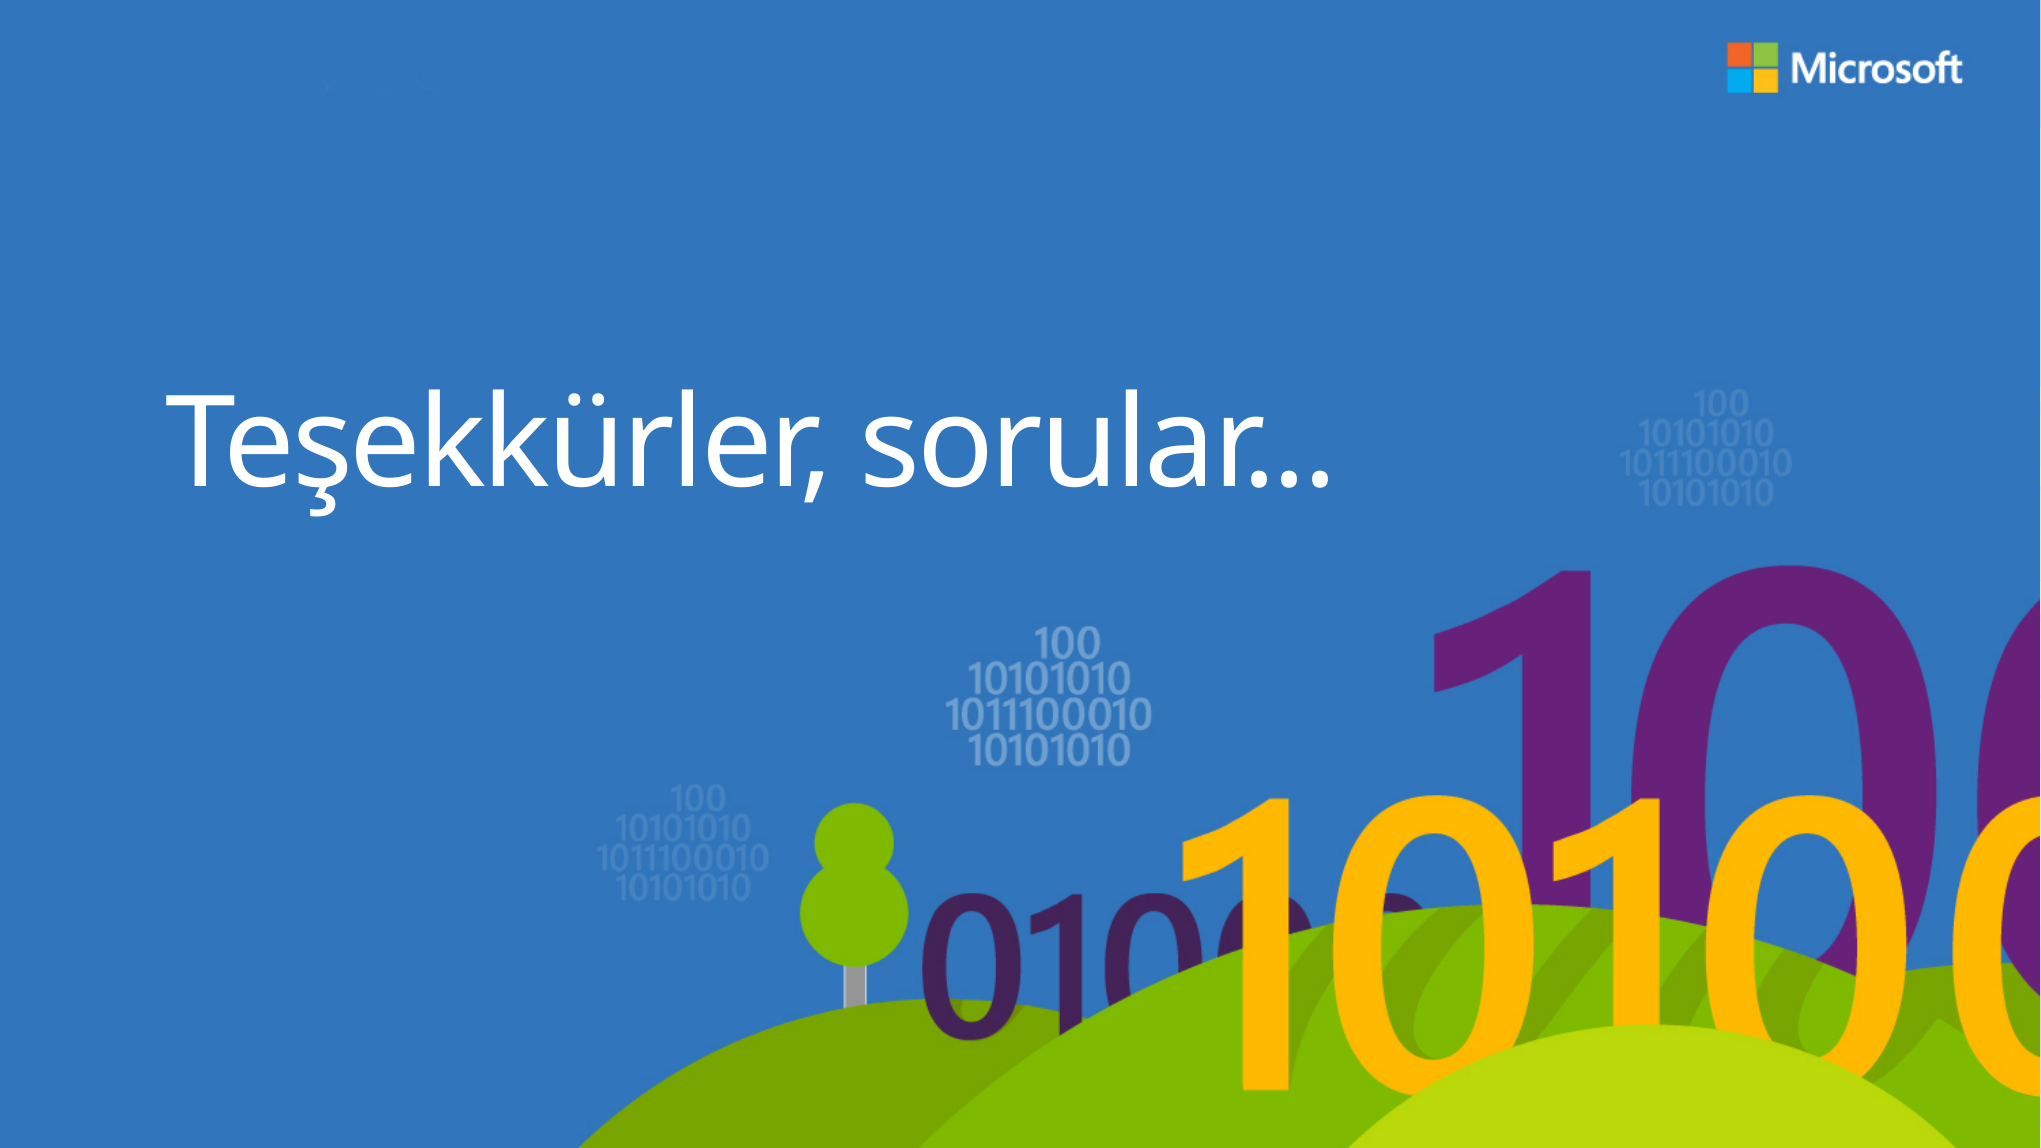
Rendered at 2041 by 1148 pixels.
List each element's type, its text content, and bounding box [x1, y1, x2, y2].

picture [0, 0, 2041, 1148]
text_box Teşekkürler, sorular... [135, 352, 1995, 653]
